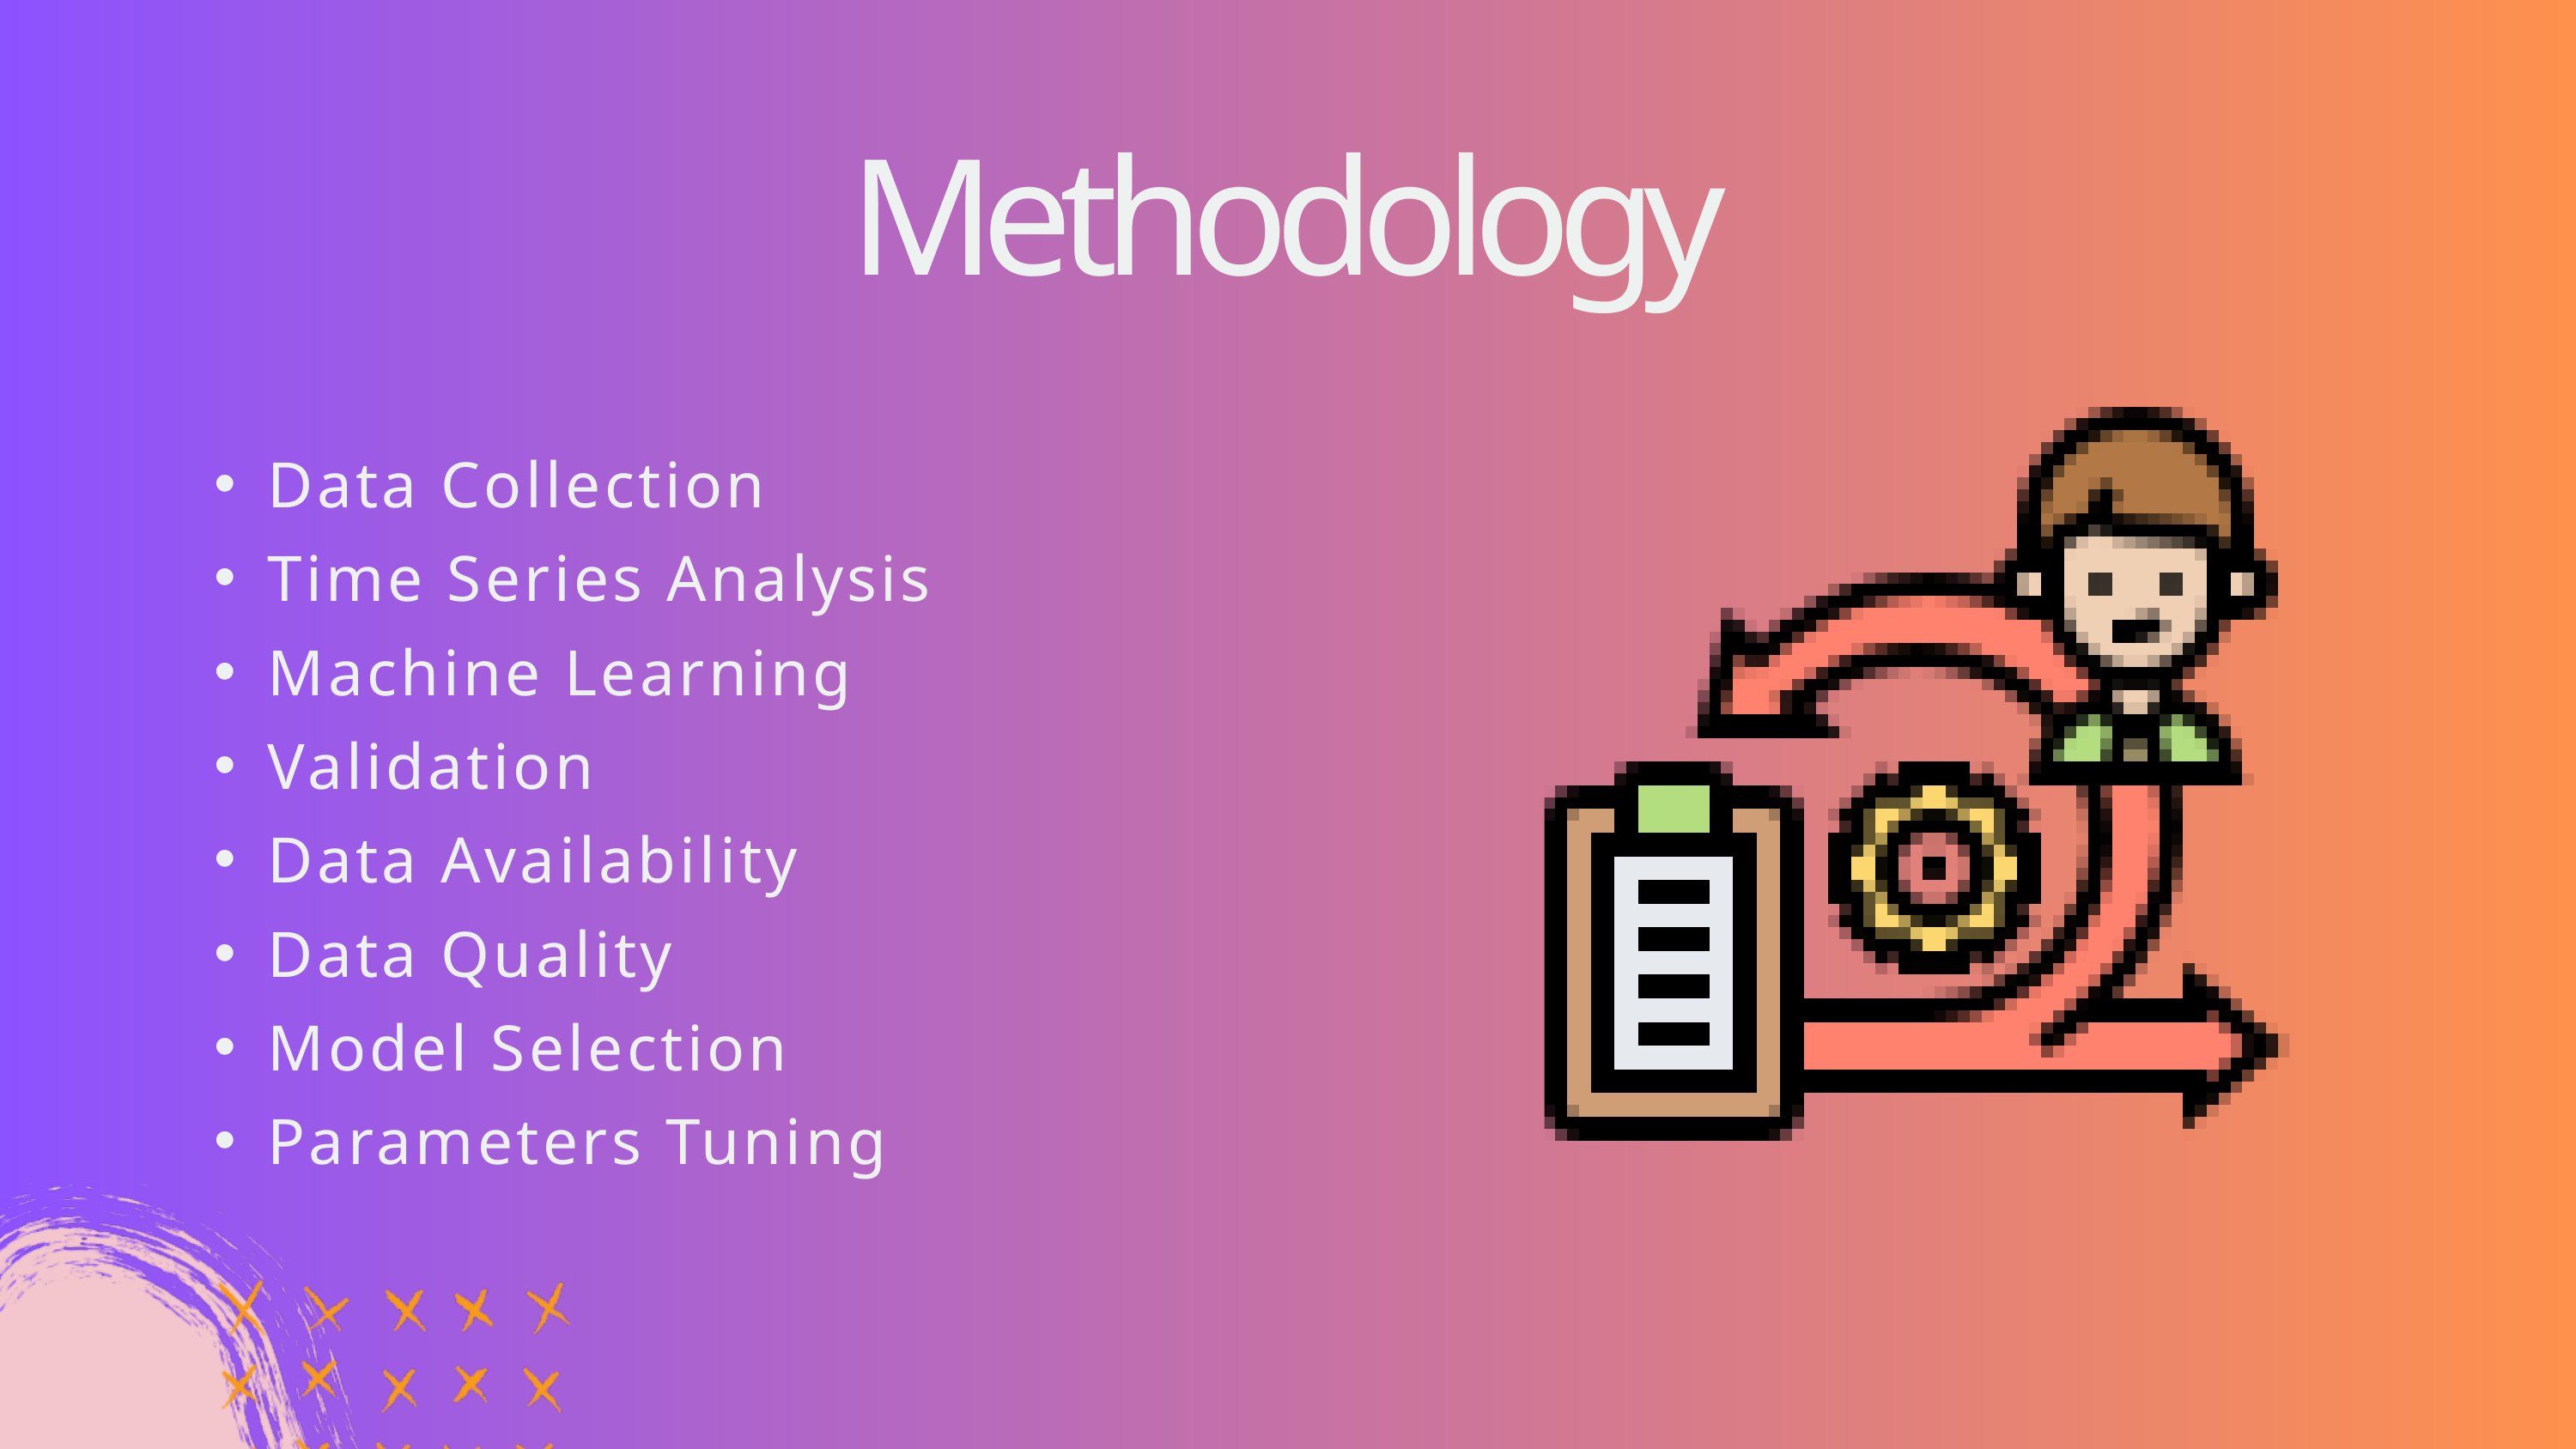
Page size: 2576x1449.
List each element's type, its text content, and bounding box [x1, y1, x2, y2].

text_box Data Collection Time Series Analysis Machine Learning Validation Data Availability Data Quality Model Selection Parameters Tuning [161, 426, 1257, 1178]
text_box [1544, 407, 2290, 1141]
text_box Methodology [286, 153, 2290, 308]
text_box [0, 1183, 570, 1449]
